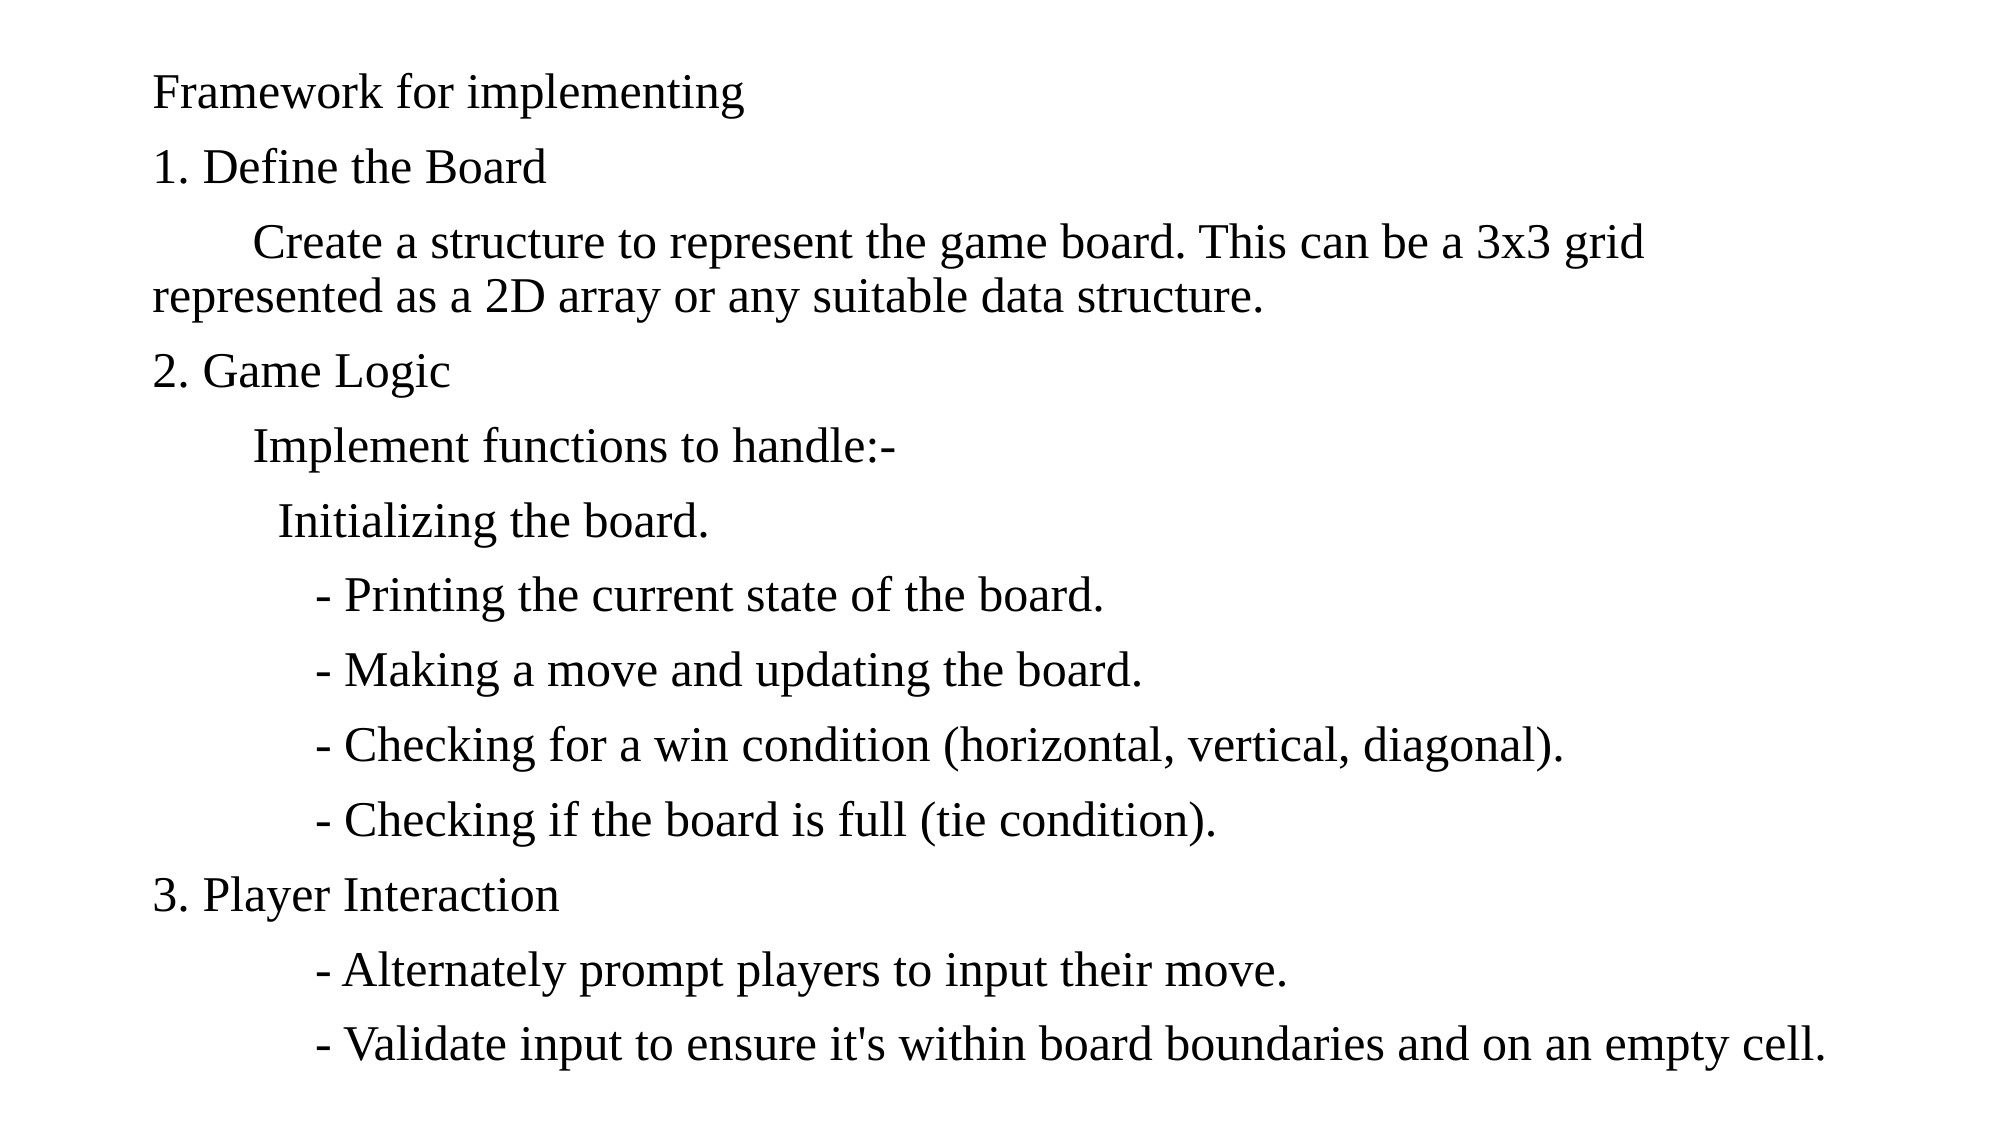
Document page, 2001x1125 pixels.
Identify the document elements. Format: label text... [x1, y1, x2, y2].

list Framework for implementing 1. Define the Board Create a structure to represent the game board. This can be a 3x3 grid represented as a 2D array or any suitable data structure. 2. Game Logic Implement functions to handle:- Initializing the board. - Printing the current state of the board. - Making a move and updating the board. - Checking for a win condition (horizontal, vertical, diagonal). - Checking if the board is full (tie condition). 3. Player Interaction - Alternately prompt players to input their move. - Validate input to ensure it's within board boundaries and on an empty cell. [137, 58, 1863, 1080]
